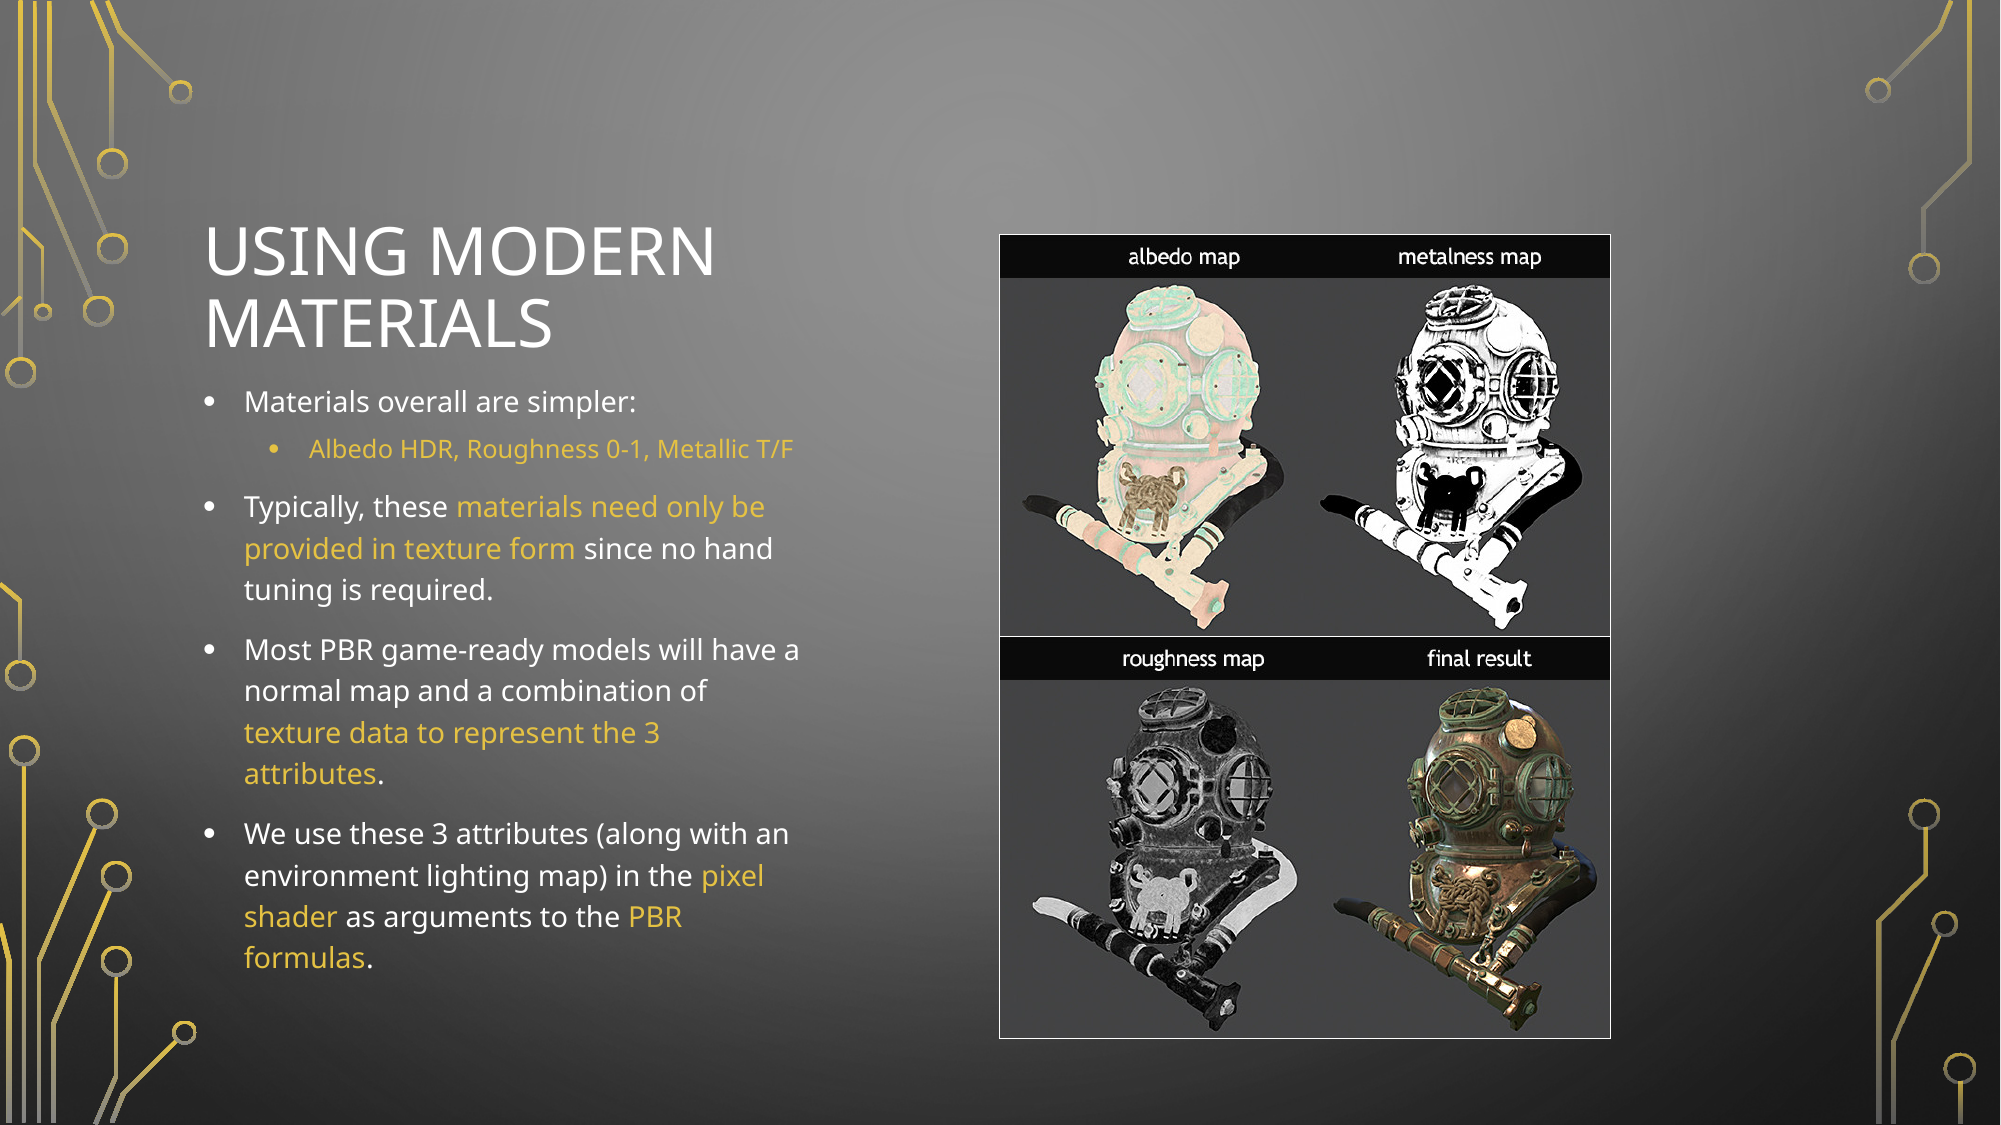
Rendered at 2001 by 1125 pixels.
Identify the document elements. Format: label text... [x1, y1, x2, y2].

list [999, 234, 1611, 636]
title USING Modern MATERIALS [188, 99, 821, 369]
list Materials overall are simpler: Albedo HDR, Roughness 0-1, Metallic T/F Typically, these materials need only be provided in texture form since no hand tuning is required. Most PBR game-ready models will have a normal map and a combination of texture data to represent the 3 attributes. We use these 3 attributes (along with an environment lighting map) in the pixel shader as arguments to the PBR formulas. [188, 369, 821, 1025]
picture [999, 636, 1611, 1039]
